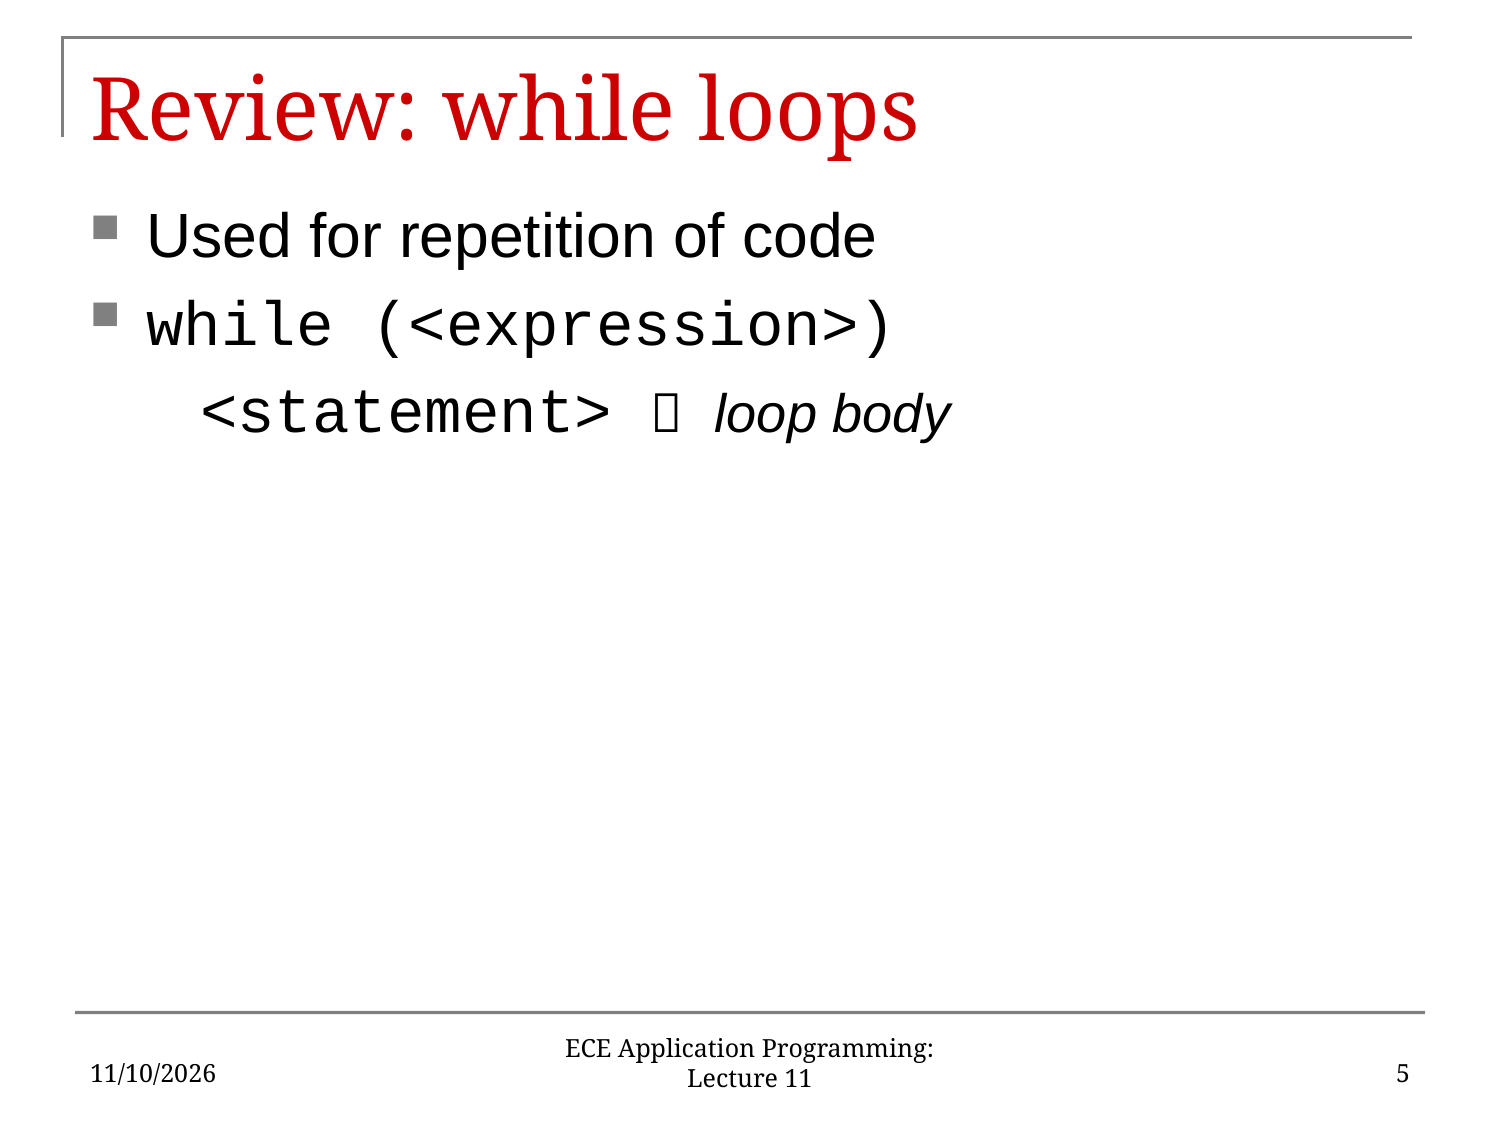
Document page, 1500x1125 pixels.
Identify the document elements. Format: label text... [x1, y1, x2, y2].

title Review: while loops [75, 45, 1425, 163]
footer ECE Application Programming: Lecture 11 [512, 1024, 988, 1101]
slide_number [74, 1023, 426, 1100]
list Used for repetition of code while (<expression>) <statement>  loop body [75, 187, 1425, 1006]
slide_number 5 [1074, 1023, 1426, 1100]
